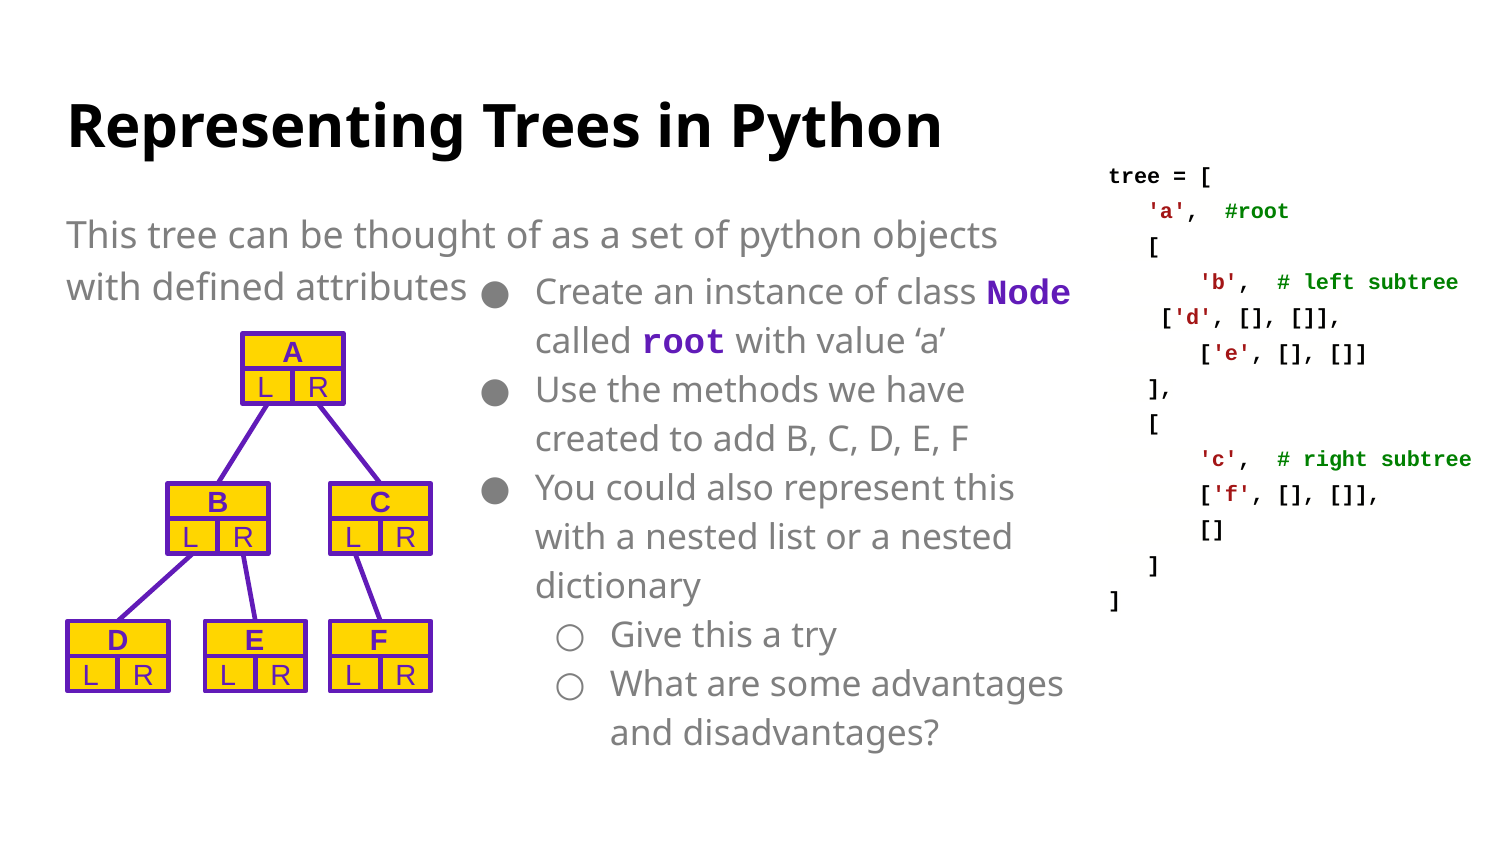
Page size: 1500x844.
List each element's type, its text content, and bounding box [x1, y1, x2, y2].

list Create an instance of class Node called root with value ‘a’ Use the methods we have created to add B, C, D, E, F You could also represent this with a nested list or a nested dictionary Give this a try What are some advantages and disadvantages? [444, 247, 1090, 844]
list This tree can be thought of as a set of python objects with defined attributes [51, 189, 1065, 750]
text_box tree = [ 'a', #root [ 'b', # left subtree ['d', [], []], ['e', [], []] ], [ 'c', # right subtree ['f', [], []], [] ] ] [1093, 137, 1500, 662]
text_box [67, 333, 431, 692]
title Representing Trees in Python [51, 72, 1449, 176]
